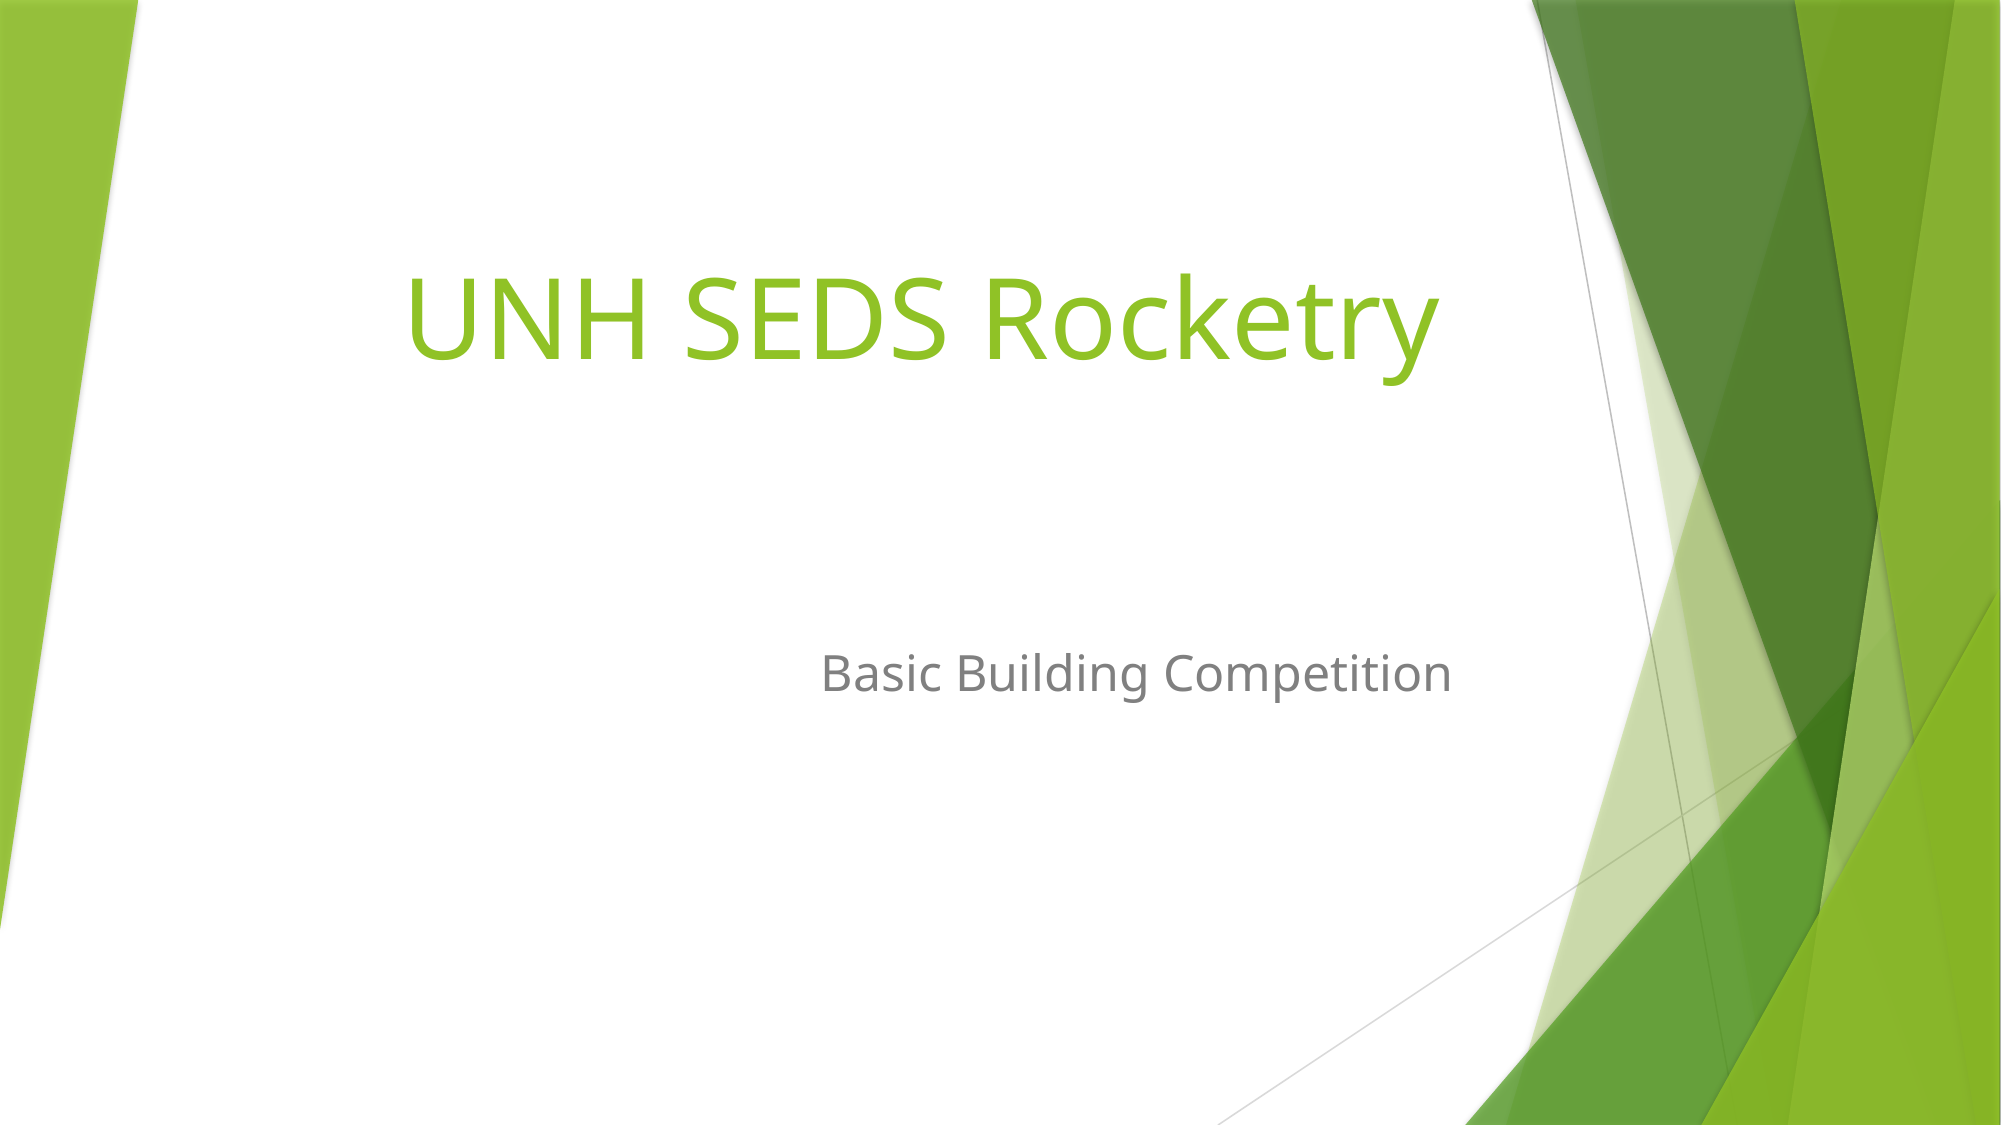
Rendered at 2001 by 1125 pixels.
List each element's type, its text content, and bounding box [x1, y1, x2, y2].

subtitle Basic Building Competition [194, 634, 1469, 815]
title UNH SEDS Rocketry [181, 119, 1456, 390]
